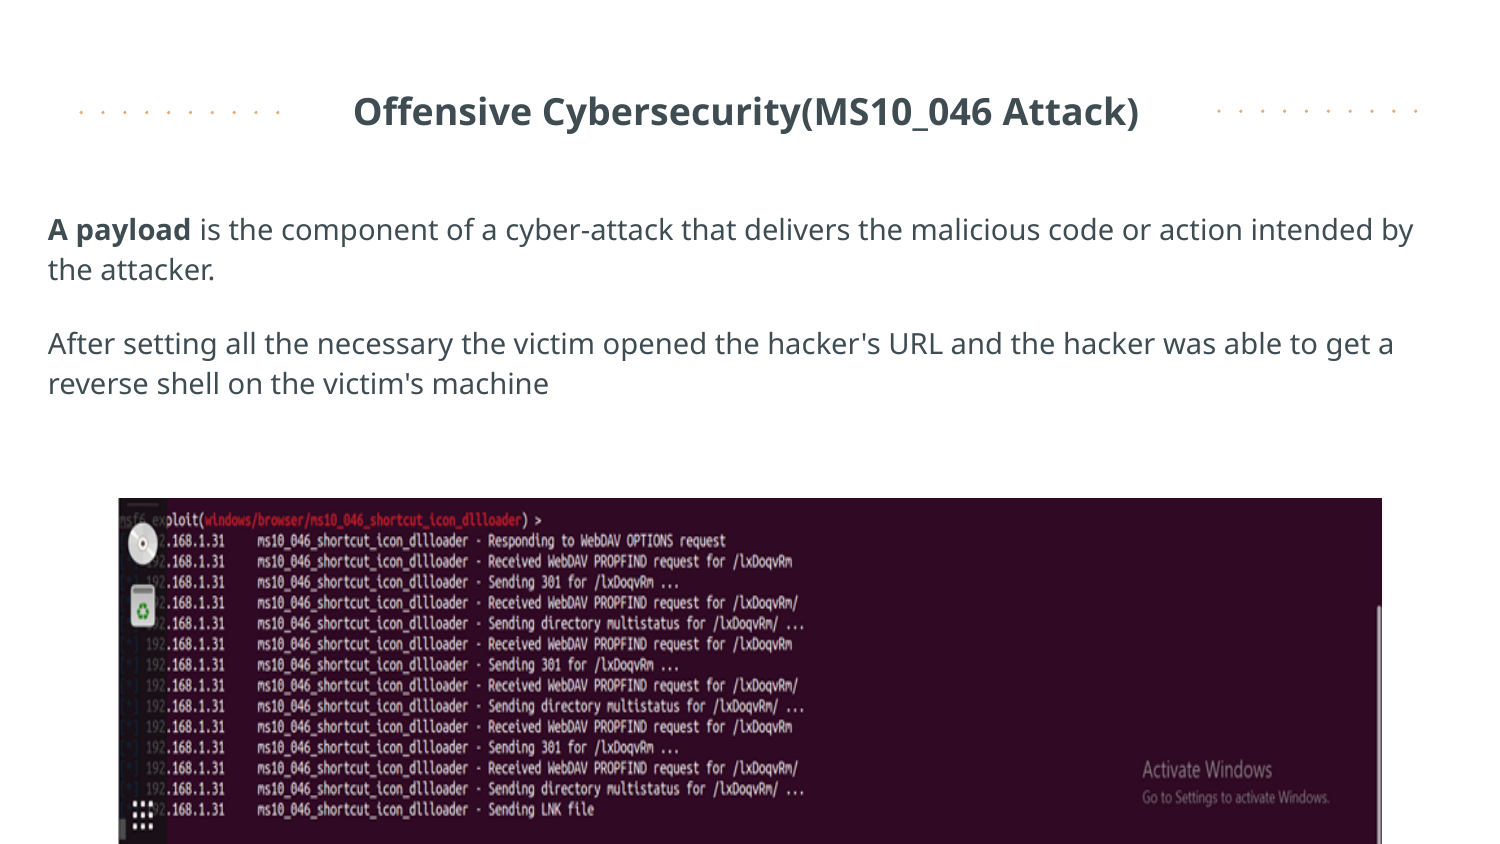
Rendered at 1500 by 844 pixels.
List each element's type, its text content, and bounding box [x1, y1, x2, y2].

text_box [79, 110, 281, 115]
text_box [1216, 109, 1419, 114]
picture [118, 498, 1382, 844]
title Offensive Cybersecurity(MS10_046 Attack) [275, 73, 1218, 152]
text_box A payload is the component of a cyber-attack that delivers the malicious code or action intended by the attacker. After setting all the necessary the victim opened the hacker's URL and the hacker was able to get a reverse shell on the victim's machine [33, 191, 1467, 578]
